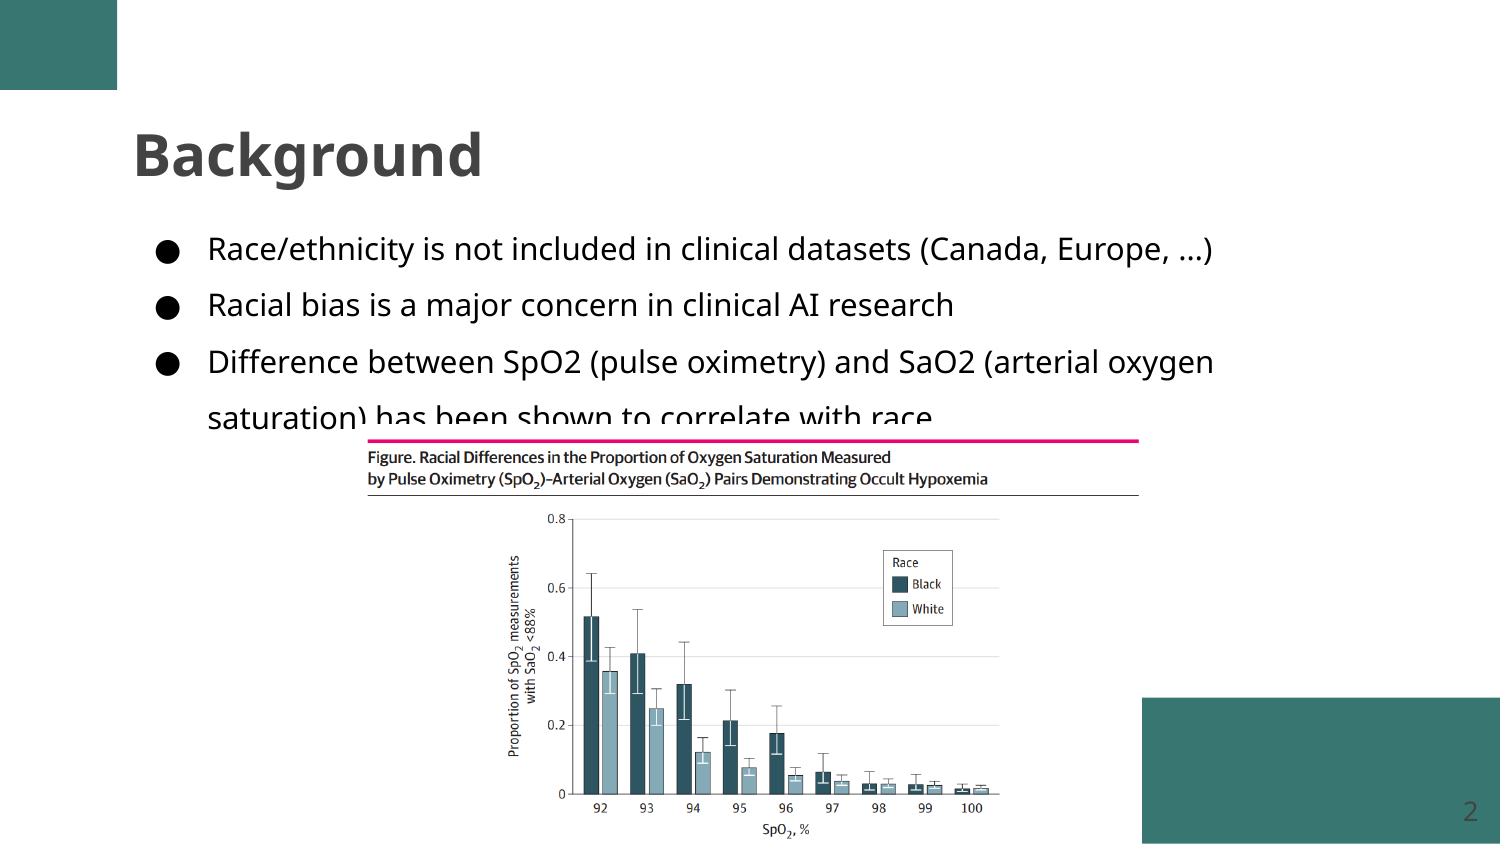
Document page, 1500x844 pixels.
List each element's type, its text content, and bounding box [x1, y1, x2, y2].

text_box [0, 0, 118, 90]
slide_number ‹#› [1403, 779, 1494, 844]
picture [357, 423, 1143, 844]
text_box [1145, 697, 1500, 844]
subtitle Race/ethnicity is not included in clinical datasets (Canada, Europe, …) Racial bias is a major concern in clinical AI research Difference between SpO2 (pulse oximetry) and SaO2 (arterial oxygen saturation) has been shown to correlate with race [117, 195, 1394, 661]
text_box Background [117, 103, 610, 203]
